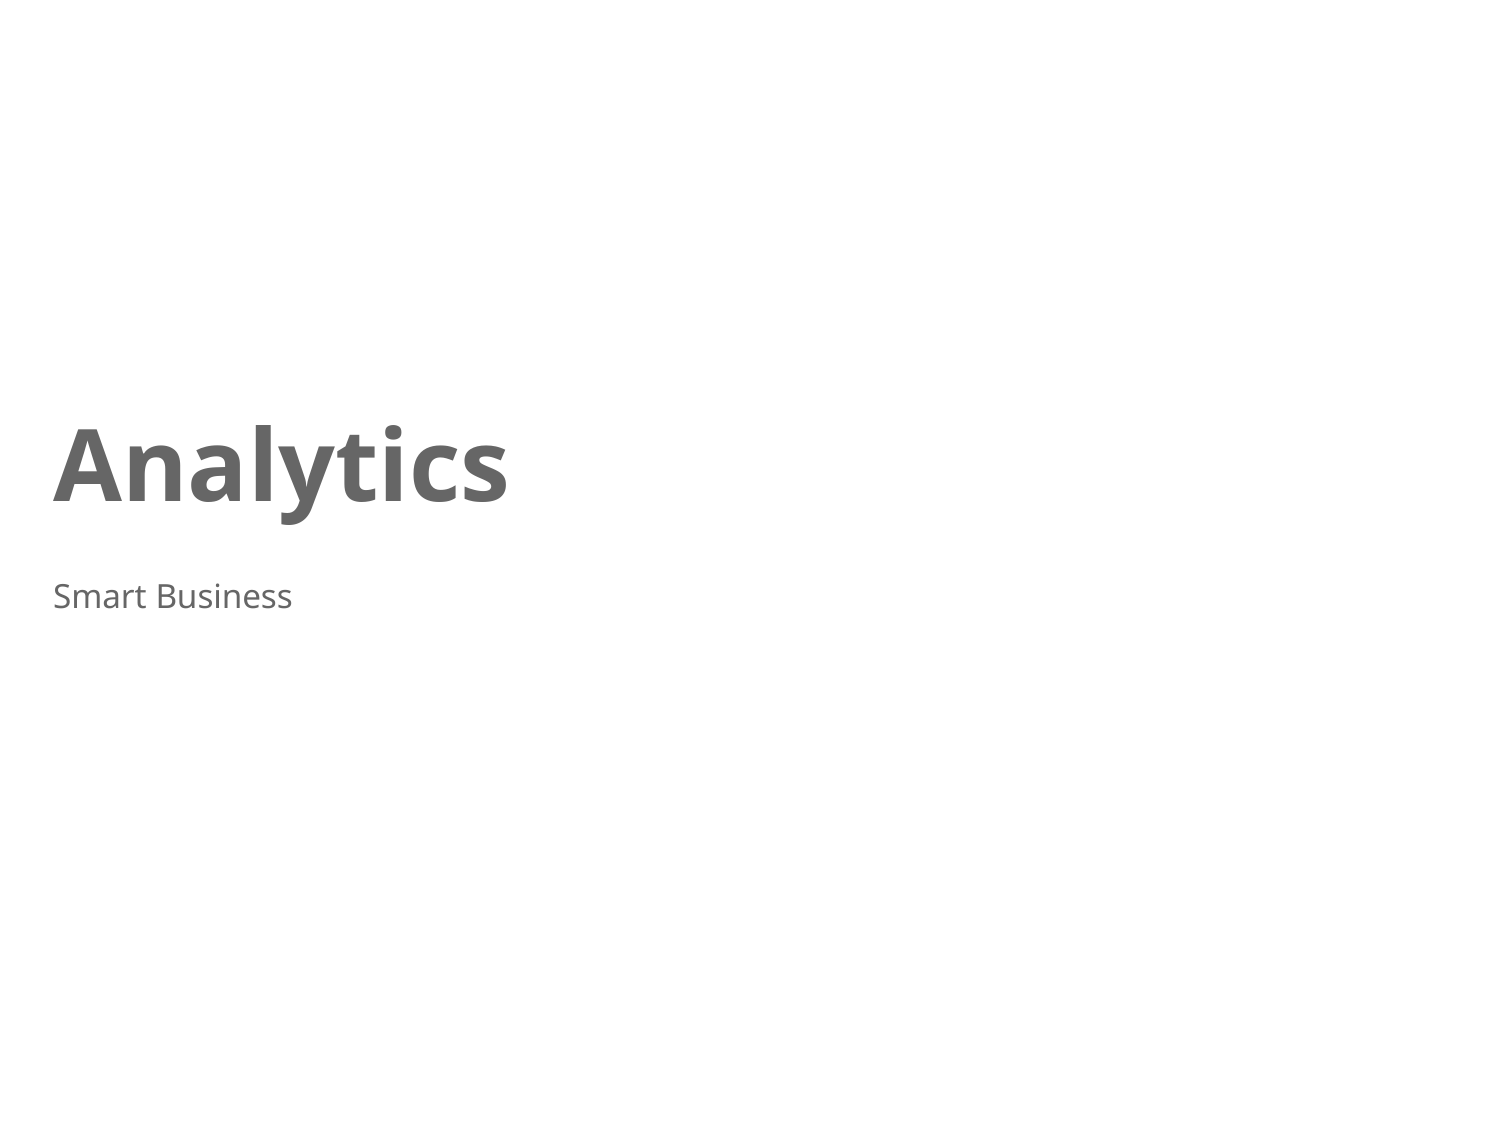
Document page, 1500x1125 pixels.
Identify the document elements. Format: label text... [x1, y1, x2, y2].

title Analytics [53, 400, 1447, 523]
list Smart Business [53, 575, 1447, 677]
